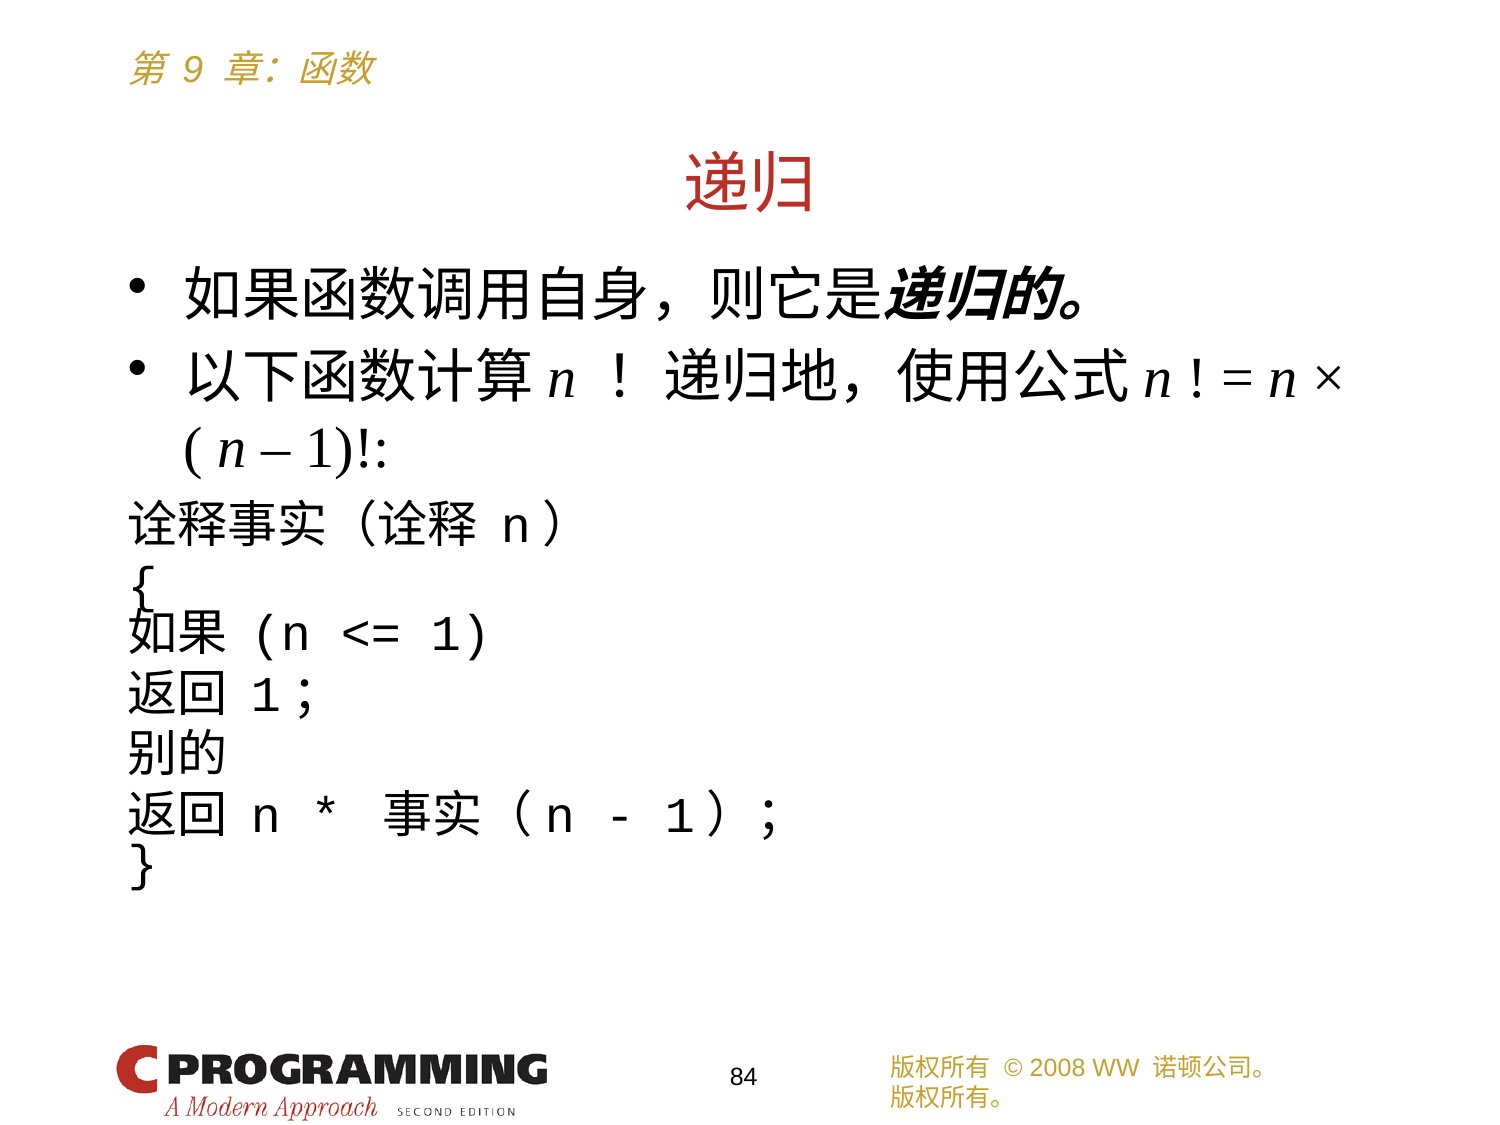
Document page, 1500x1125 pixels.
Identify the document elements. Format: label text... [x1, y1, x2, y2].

slide_number 84 [687, 1049, 801, 1101]
footer 版权所有 © 2008 WW 诺顿公司。 版权所有。 [874, 1043, 1388, 1119]
list 如果函数调用自身，则它是递归的。 以下函数计算n ！递归地，使用公式n ! = n × ( n – 1)!: 诠释事实（诠释 n） { 如果 (n <= 1) 返回 1； 别的 返回 n * 事实（n - 1）； } [112, 249, 1388, 1038]
picture [112, 1041, 550, 1123]
title 递归 [112, 125, 1388, 238]
